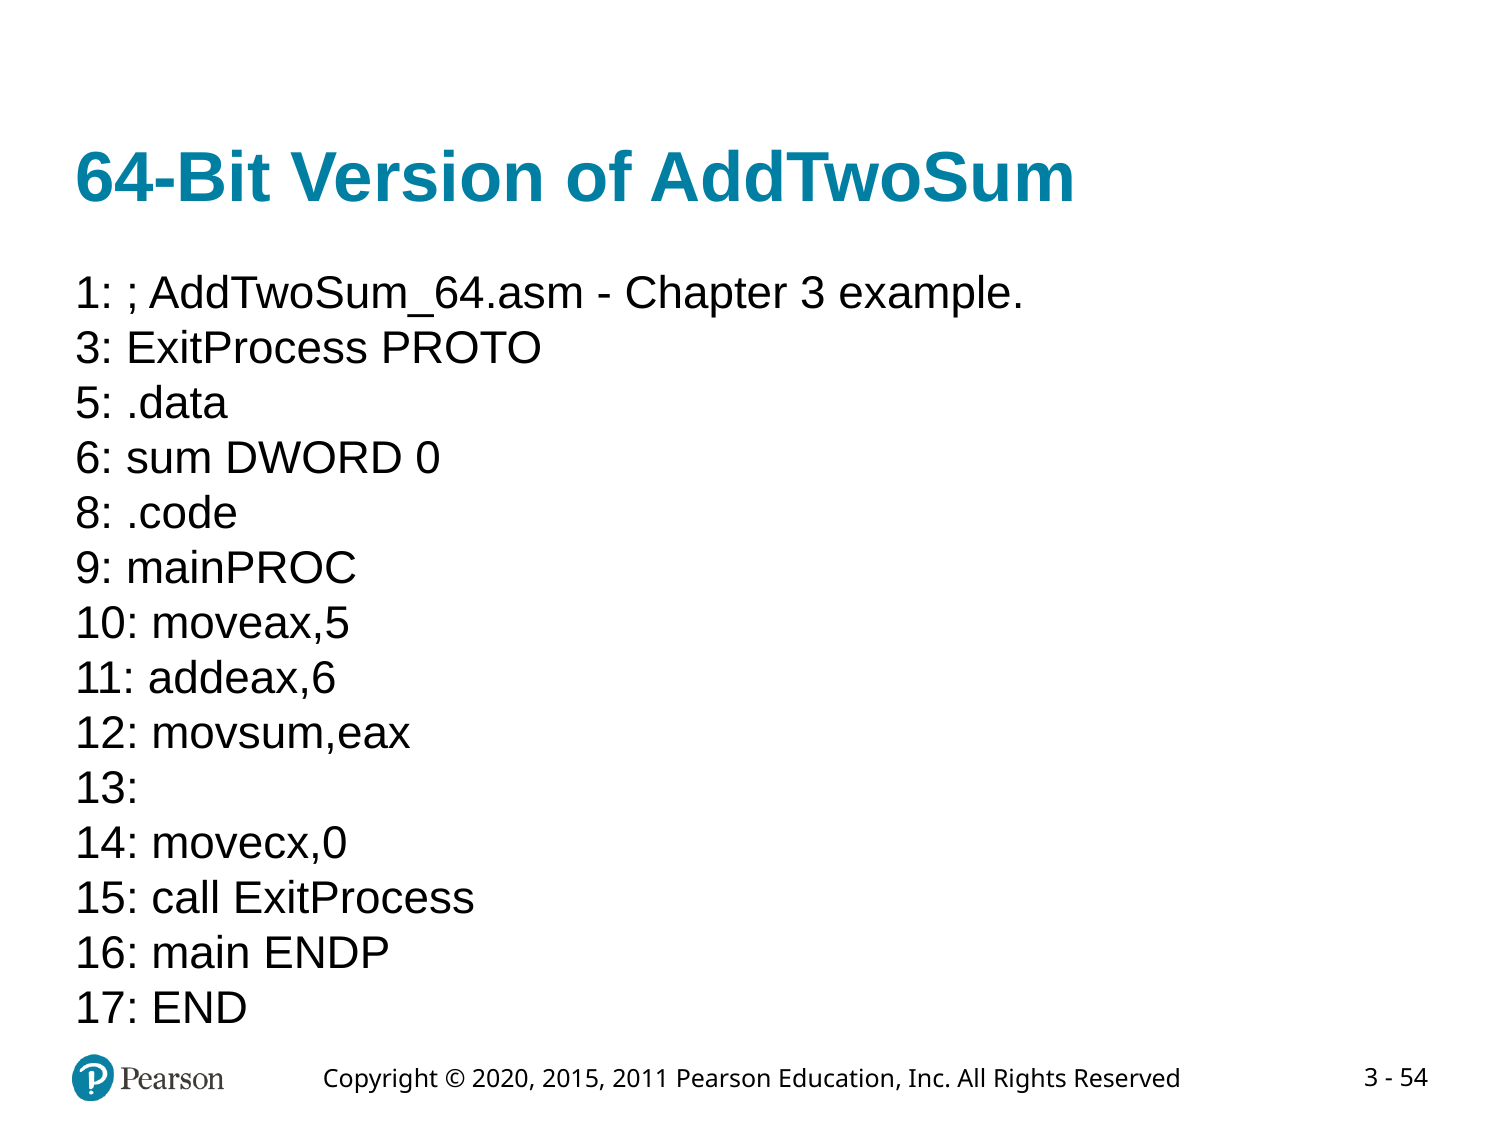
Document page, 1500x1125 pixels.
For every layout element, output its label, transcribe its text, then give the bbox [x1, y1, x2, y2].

picture [72, 1087, 83, 1101]
title 64-Bit Version of AddTwoSum [75, 35, 1425, 216]
picture [72, 1054, 89, 1072]
picture [99, 1054, 224, 1101]
picture [81, 1064, 107, 1089]
list 1: ; AddTwoSum_64.asm - Chapter 3 example. 3: ExitProcess PROTO 5: .data 6: sum DWORD 0 8: .code 9: mainPROC 10: moveax,5 11: addeax,6 12: movsum,eax 13: 14: movecx,0 15: call ExitProcess 16: main ENDP 17: END [75, 262, 1425, 1038]
